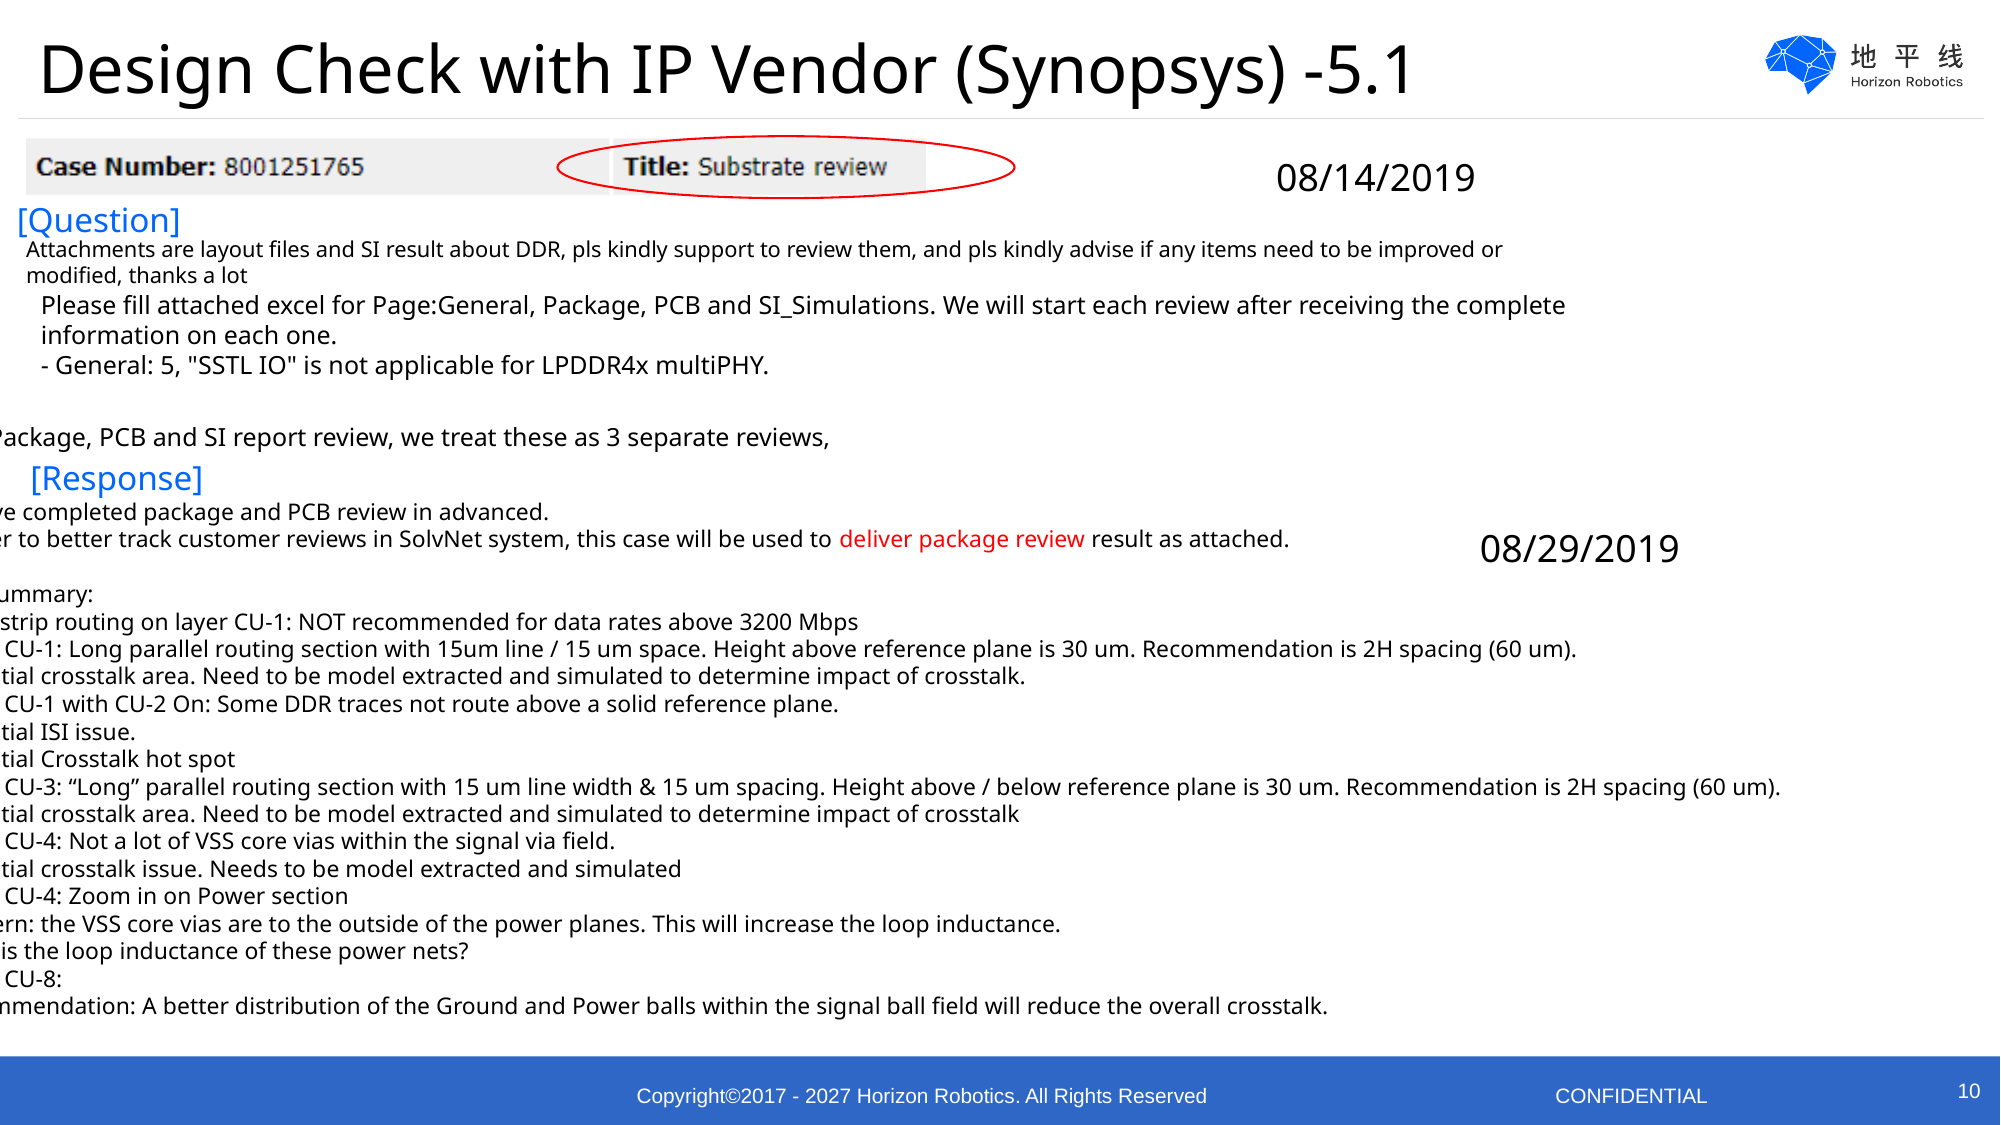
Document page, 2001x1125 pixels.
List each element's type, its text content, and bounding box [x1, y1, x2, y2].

text_box [926, 141, 1016, 193]
text_box We have completed package and PCB review in advanced. In order to better track customer reviews in SolvNet system, this case will be used to deliver package review result as attached. ~~~~ Summary: • Microstrip routing on layer CU-1: NOT recommended for data rates above 3200 Mbps • Layer CU-1: Long parallel routing section with 15um line / 15 um space. Height above reference plane is 30 um. Recommendation is 2H spacing (60 um). - Potential crosstalk area. Need to be model extracted and simulated to determine impact of crosstalk. • Layer CU-1 with CU-2 On: Some DDR traces not route above a solid reference plane. - Potential ISI issue. - Potential Crosstalk hot spot • Layer CU-3: “Long” parallel routing section with 15 um line width & 15 um spacing. Height above / below reference plane is 30 um. Recommendation is 2H spacing (60 um). - Potential crosstalk area. Need to be model extracted and simulated to determine impact of crosstalk • Layer CU-4: Not a lot of VSS core vias within the signal via field. - Potential crosstalk issue. Needs to be model extracted and simulated • Layer CU-4: Zoom in on Power section - Concern: the VSS core vias are to the outside of the power planes. This will increase the loop inductance. - What is the loop inductance of these power nets? • Layer CU-8: - Recommendation: A better distribution of the Ground and Power balls within the signal ball field will reduce the overall crosstalk. [0, 490, 1799, 1027]
text_box Please fill attached excel for Page:General, Package, PCB and SI_Simulations. We will start each review after receiving the complete information on each one. - General: 5, "SSTL IO" is not applicable for LPDDR4x multiPHY. [26, 282, 1699, 388]
text_box Design Check with IP Vendor (Synopsys) -5.1 [23, 19, 1632, 115]
text_box [Question] [2, 191, 196, 247]
footer 10 [1631, 1060, 2000, 1121]
picture [1765, 35, 1963, 95]
text_box 08/29/2019 [1465, 517, 1695, 577]
text_box [Response] [15, 450, 219, 505]
picture [26, 131, 926, 211]
text_box Package, PCB and SI report review, we treat these as 3 separate reviews, [0, 414, 853, 460]
text_box Attachments are layout files and SI result about DDR, pls kindly support to review them, and pls kindly advise if any items need to be improved or modified, thanks a lot [11, 228, 1567, 296]
text_box 08/14/2019 [1261, 146, 1491, 207]
